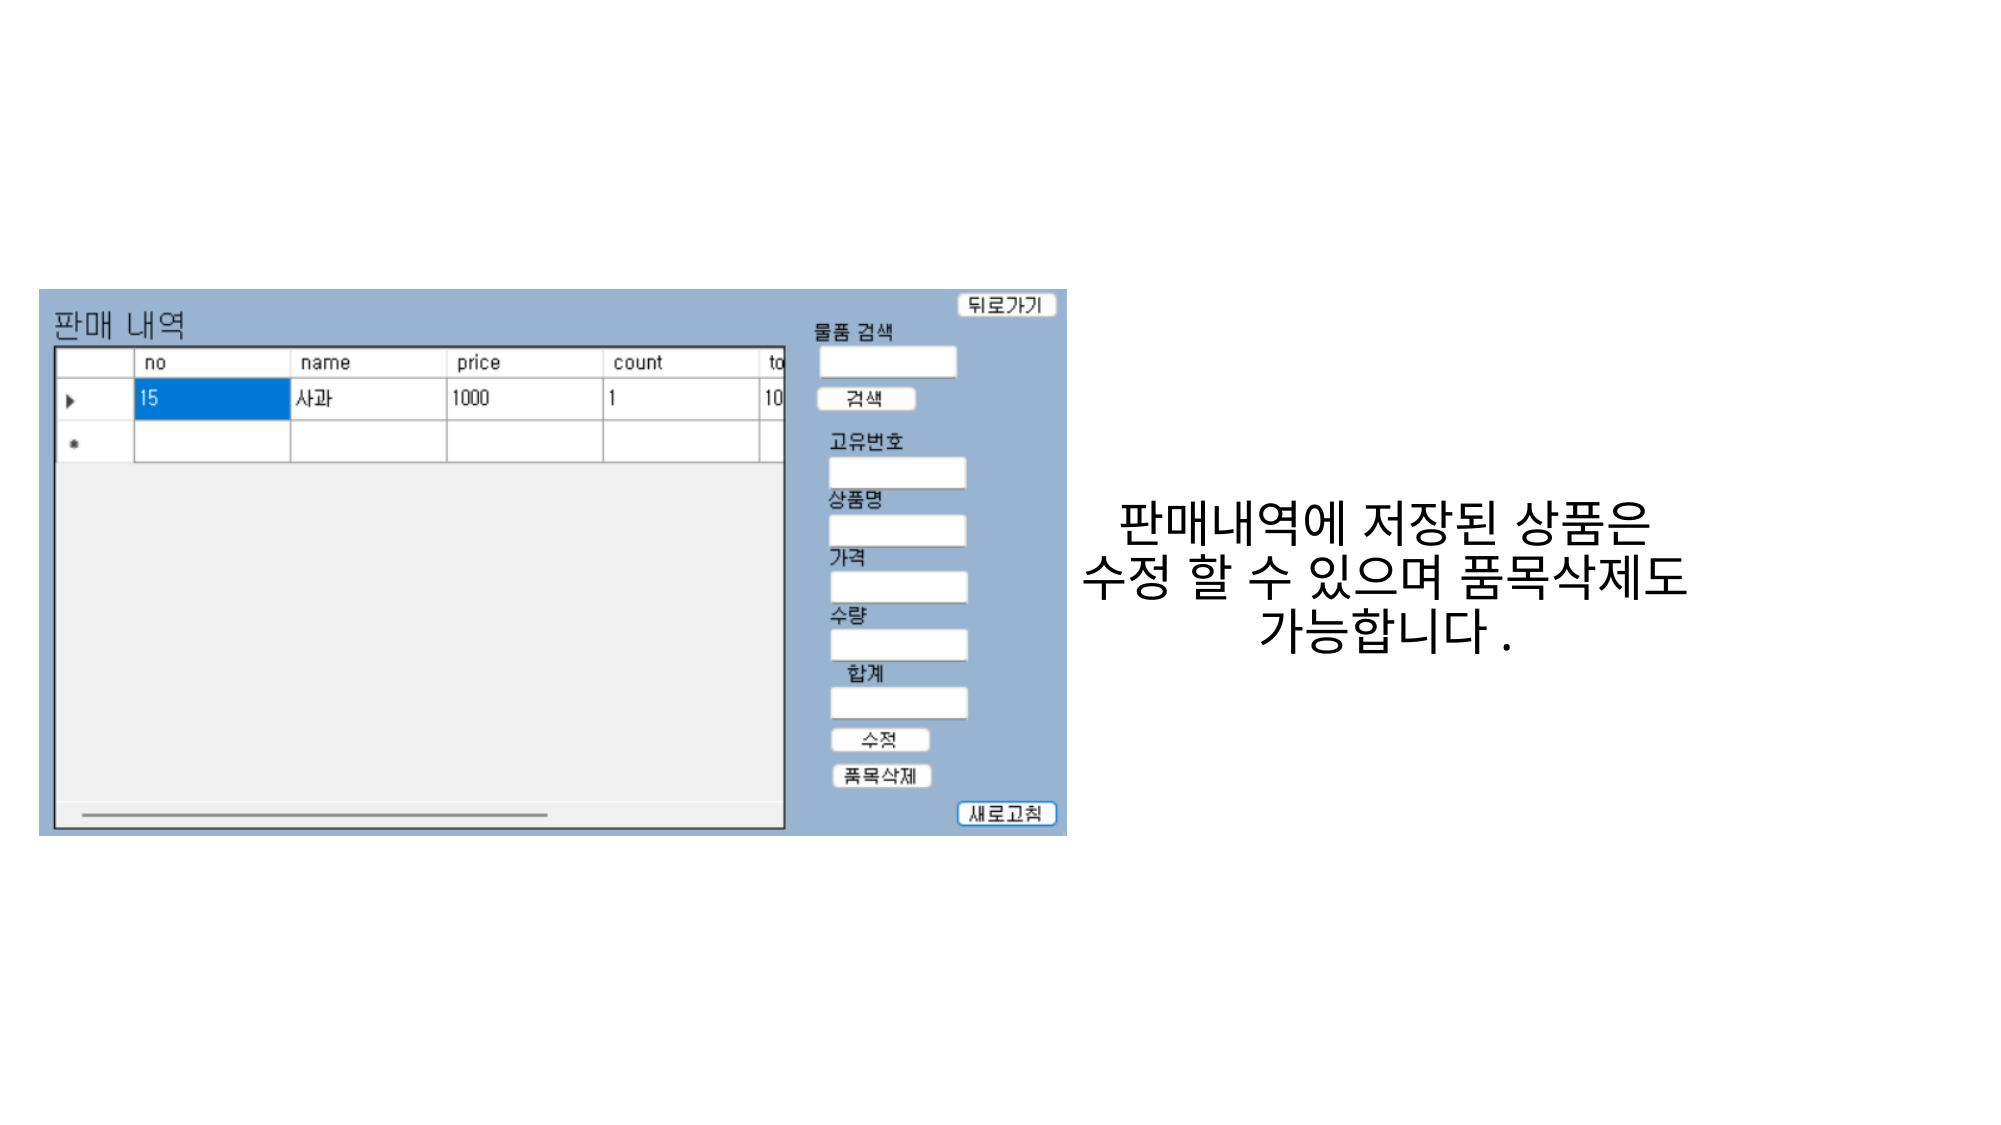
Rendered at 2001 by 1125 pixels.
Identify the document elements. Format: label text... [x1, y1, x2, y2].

subtitle 판매내역에 저장된 상품은 수정 할 수 있으며 품목삭제도 가능합니다. [1067, 491, 1706, 690]
picture [39, 289, 1067, 836]
